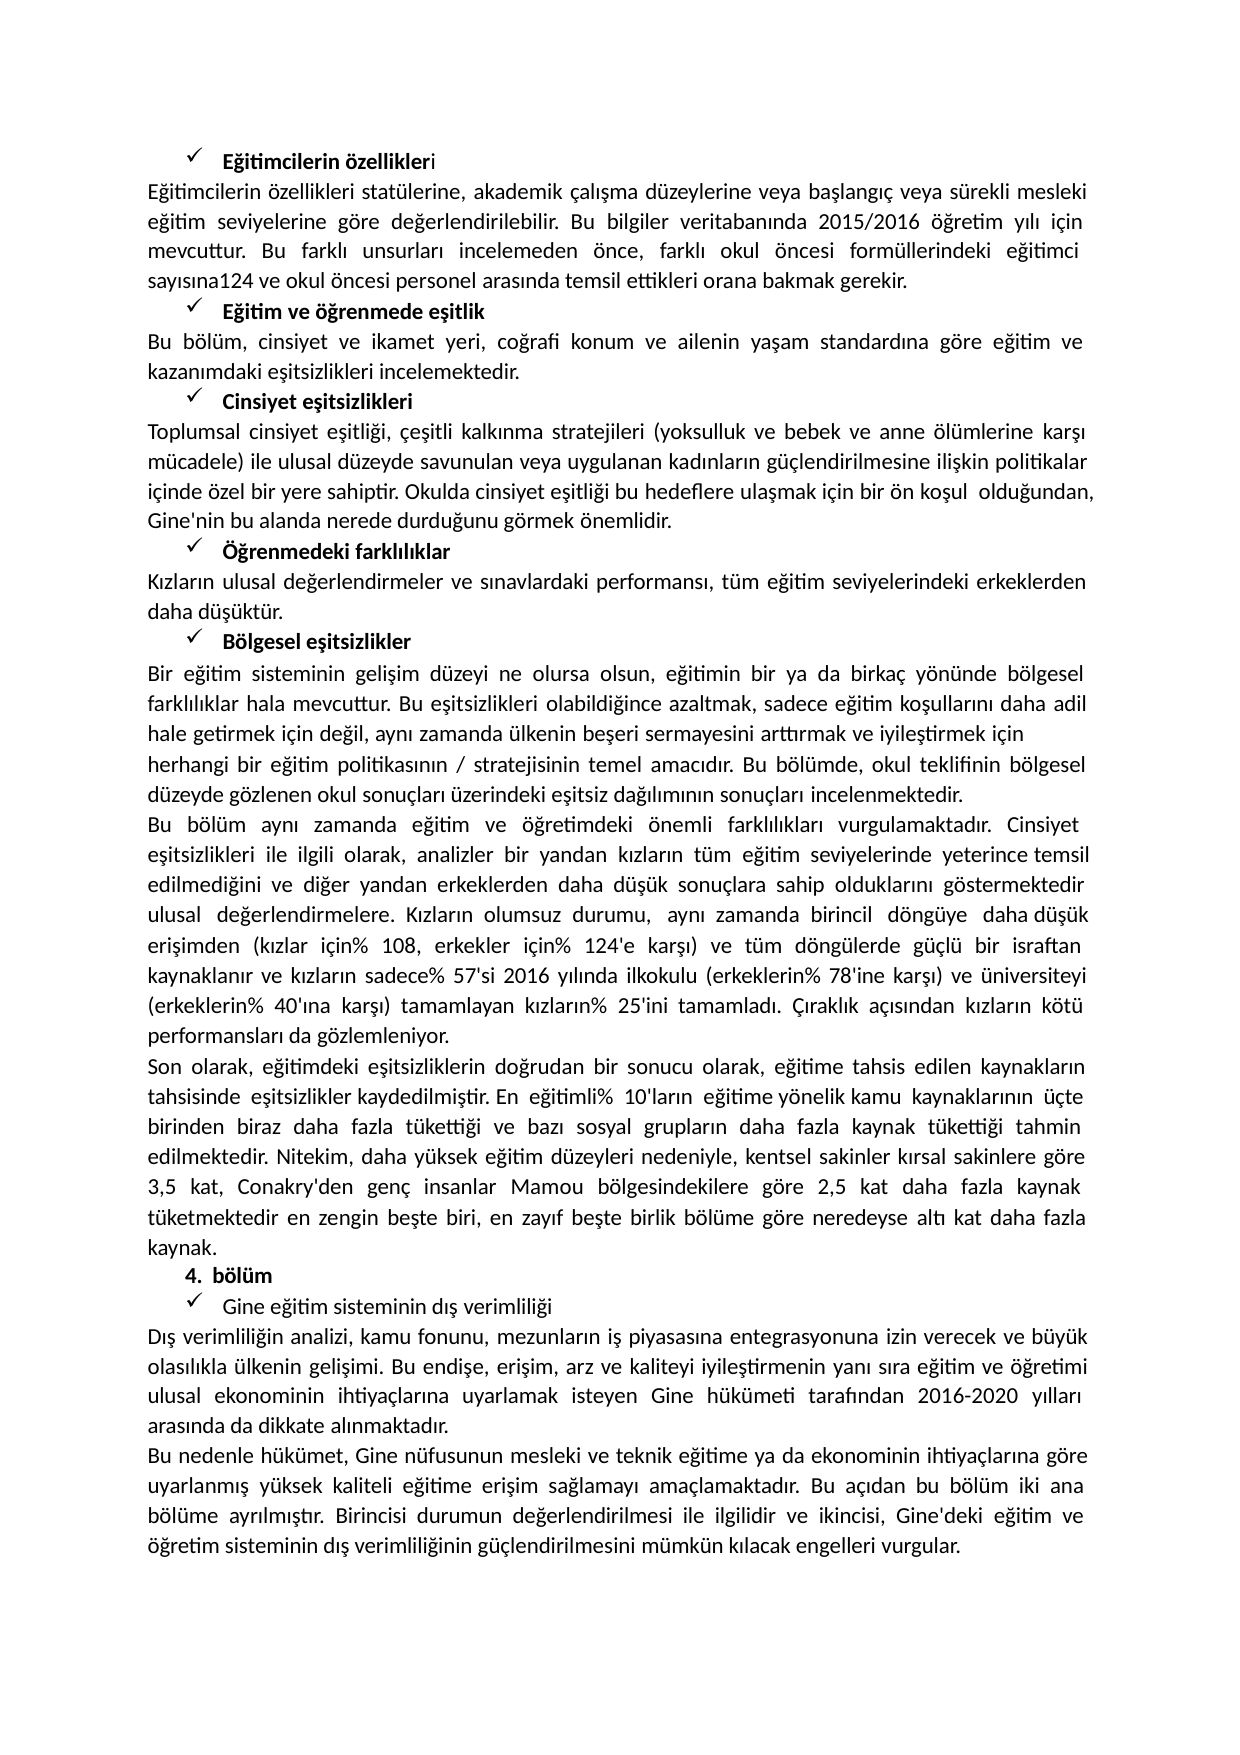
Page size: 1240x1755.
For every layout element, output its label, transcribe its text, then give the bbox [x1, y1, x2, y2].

text_box Eğitimcilerin özellikleri Eğitimcilerin özellikleri statülerine, akademik çalışma düzeylerine veya başlangıç veya sürekli mesleki eğitim seviyelerine göre değerlendirilebilir. Bu bilgiler veritabanında 2015/2016 öğretim yılı için mevcuttur. Bu farklı unsurları incelemeden önce, farklı okul öncesi formüllerindeki eğitimci sayısına124 ve okul öncesi personel arasında temsil ettikleri orana bakmak gerekir. Eğitim ve öğrenmede eşitlik Bu bölüm, cinsiyet ve ikamet yeri, coğrafi konum ve ailenin yaşam standardına göre eğitim ve kazanımdaki eşitsizlikleri incelemektedir. Cinsiyet eşitsizlikleri Toplumsal cinsiyet eşitliği, çeşitli kalkınma stratejileri (yoksulluk ve bebek ve anne ölümlerine karşı mücadele) ile ulusal düzeyde savunulan veya uygulanan kadınların güçlendirilmesine ilişkin politikalar içinde özel bir yere sahiptir. Okulda cinsiyet eşitliği bu hedeflere ulaşmak için bir ön koşul olduğundan, Gine'nin bu alanda nerede durduğunu görmek önemlidir. Öğrenmedeki farklılıklar Kızların ulusal değerlendirmeler ve sınavlardaki performansı, tüm eğitim seviyelerindeki erkeklerden daha düşüktür. Bölgesel eşitsizlikler Bir eğitim sisteminin gelişim düzeyi ne olursa olsun, eğitimin bir ya da birkaç yönünde bölgesel farklılıklar hala mevcuttur. Bu eşitsizlikleri olabildiğince azaltmak, sadece eğitim koşullarını daha adil hale getirmek için değil, aynı zamanda ülkenin beşeri sermayesini arttırmak ve iyileştirmek için herhangi bir eğitim politikasının / stratejisinin temel amacıdır. Bu bölümde, okul teklifinin bölgesel düzeyde gözlenen okul sonuçları üzerindeki eşitsiz dağılımının sonuçları incelenmektedir. Bu bölüm aynı zamanda eğitim ve öğretimdeki önemli farklılıkları vurgulamaktadır. Cinsiyet eşitsizlikleri ile ilgili olarak, analizler bir yandan kızların tüm eğitim seviyelerinde yeterince temsil edilmediğini ve diğer yandan erkeklerden daha düşük sonuçlara sahip olduklarını göstermektedir ulusal değerlendirmelere. Kızların olumsuz durumu, aynı zamanda birincil döngüye daha düşük erişimden (kızlar için% 108, erkekler için% 124'e karşı) ve tüm döngülerde güçlü bir israftan kaynaklanır ve kızların sadece% 57'si 2016 yılında ilkokulu (erkeklerin% 78'ine karşı) ve üniversiteyi (erkeklerin% 40'ına karşı) tamamlayan kızların% 25'ini tamamladı. Çıraklık açısından kızların kötü performansları da gözlemleniyor. Son olarak, eğitimdeki eşitsizliklerin doğrudan bir sonucu olarak, eğitime tahsis edilen kaynakların tahsisinde eşitsizlikler kaydedilmiştir. En eğitimli% 10'ların eğitime yönelik kamu kaynaklarının üçte birinden biraz daha fazla tükettiği ve bazı sosyal grupların daha fazla kaynak tükettiği tahmin edilmektedir. Nitekim, daha yüksek eğitim düzeyleri nedeniyle, kentsel sakinler kırsal sakinlere göre 3,5 kat, Conakry'den genç insanlar Mamou bölgesindekilere göre 2,5 kat daha fazla kaynak tüketmektedir en zengin beşte biri, en zayıf beşte birlik bölüme göre neredeyse altı kat daha fazla kaynak. 4. bölüm Gine eğitim sisteminin dış verimliliği Dış verimliliğin analizi, kamu fonunu, mezunların iş piyasasına entegrasyonuna izin verecek ve büyük olasılıkla ülkenin gelişimi. Bu endişe, erişim, arz ve kaliteyi iyileştirmenin yanı sıra eğitim ve öğretimi ulusal ekonominin ihtiyaçlarına uyarlamak isteyen Gine hükümeti tarafından 2016-2020 yılları arasında da dikkate alınmaktadır. Bu nedenle hükümet, Gine nüfusunun mesleki ve teknik eğitime ya da ekonominin ihtiyaçlarına göre uyarlanmış yüksek kaliteli eğitime erişim sağlamayı amaçlamaktadır. Bu açıdan bu bölüm iki ana bölüme ayrılmıştır. Birincisi durumun değerlendirilmesi ile ilgilidir ve ikincisi, Gine'deki eğitim ve öğretim sisteminin dış verimliliğinin güçlendirilmesini mümkün kılacak engelleri vurgular. [145, 141, 1096, 1558]
